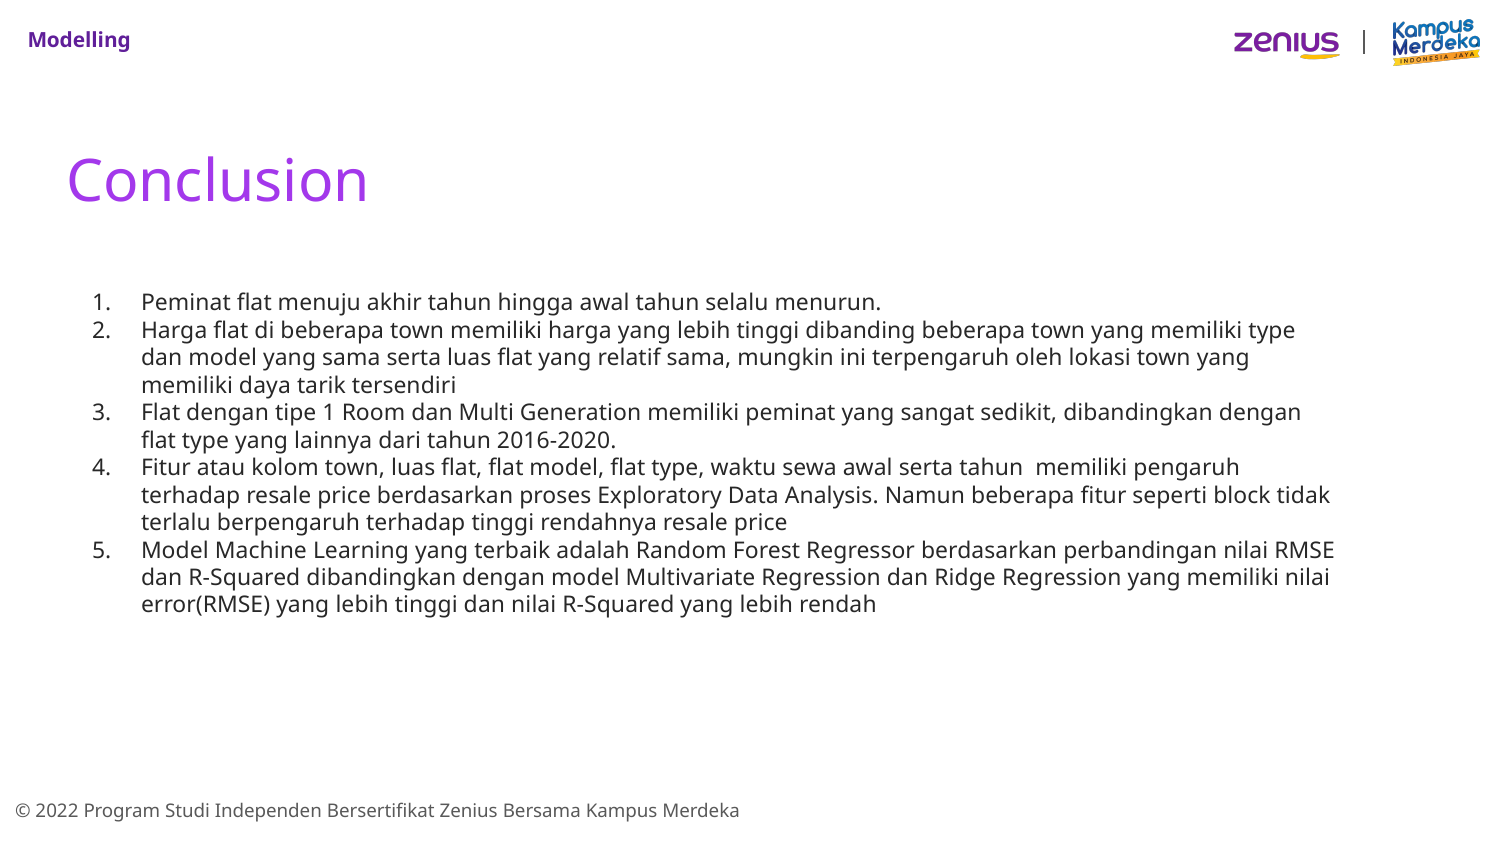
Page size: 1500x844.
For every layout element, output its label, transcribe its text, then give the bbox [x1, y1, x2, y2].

text_box Modelling [12, 14, 1011, 65]
title Conclusion [51, 110, 1443, 245]
text_box © 2022 Program Studi Independen Bersertifikat Zenius Bersama Kampus Merdeka [0, 787, 1468, 833]
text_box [1230, 15, 1480, 69]
list Peminat flat menuju akhir tahun hingga awal tahun selalu menurun. Harga flat di beberapa town memiliki harga yang lebih tinggi dibanding beberapa town yang memiliki type dan model yang sama serta luas flat yang relatif sama, mungkin ini terpengaruh oleh lokasi town yang memiliki daya tarik tersendiri Flat dengan tipe 1 Room dan Multi Generation memiliki peminat yang sangat sedikit, dibandingkan dengan flat type yang lainnya dari tahun 2016-2020. Fitur atau kolom town, luas flat, flat model, flat type, waktu sewa awal serta tahun memiliki pengaruh terhadap resale price berdasarkan proses Exploratory Data Analysis. Namun beberapa fitur seperti block tidak terlalu berpengaruh terhadap tinggi rendahnya resale price Model Machine Learning yang terbaik adalah Random Forest Regressor berdasarkan perbandingan nilai RMSE dan R-Squared dibandingkan dengan model Multivariate Regression dan Ridge Regression yang memiliki nilai error(RMSE) yang lebih tinggi dan nilai R-Squared yang lebih rendah [51, 245, 1353, 725]
